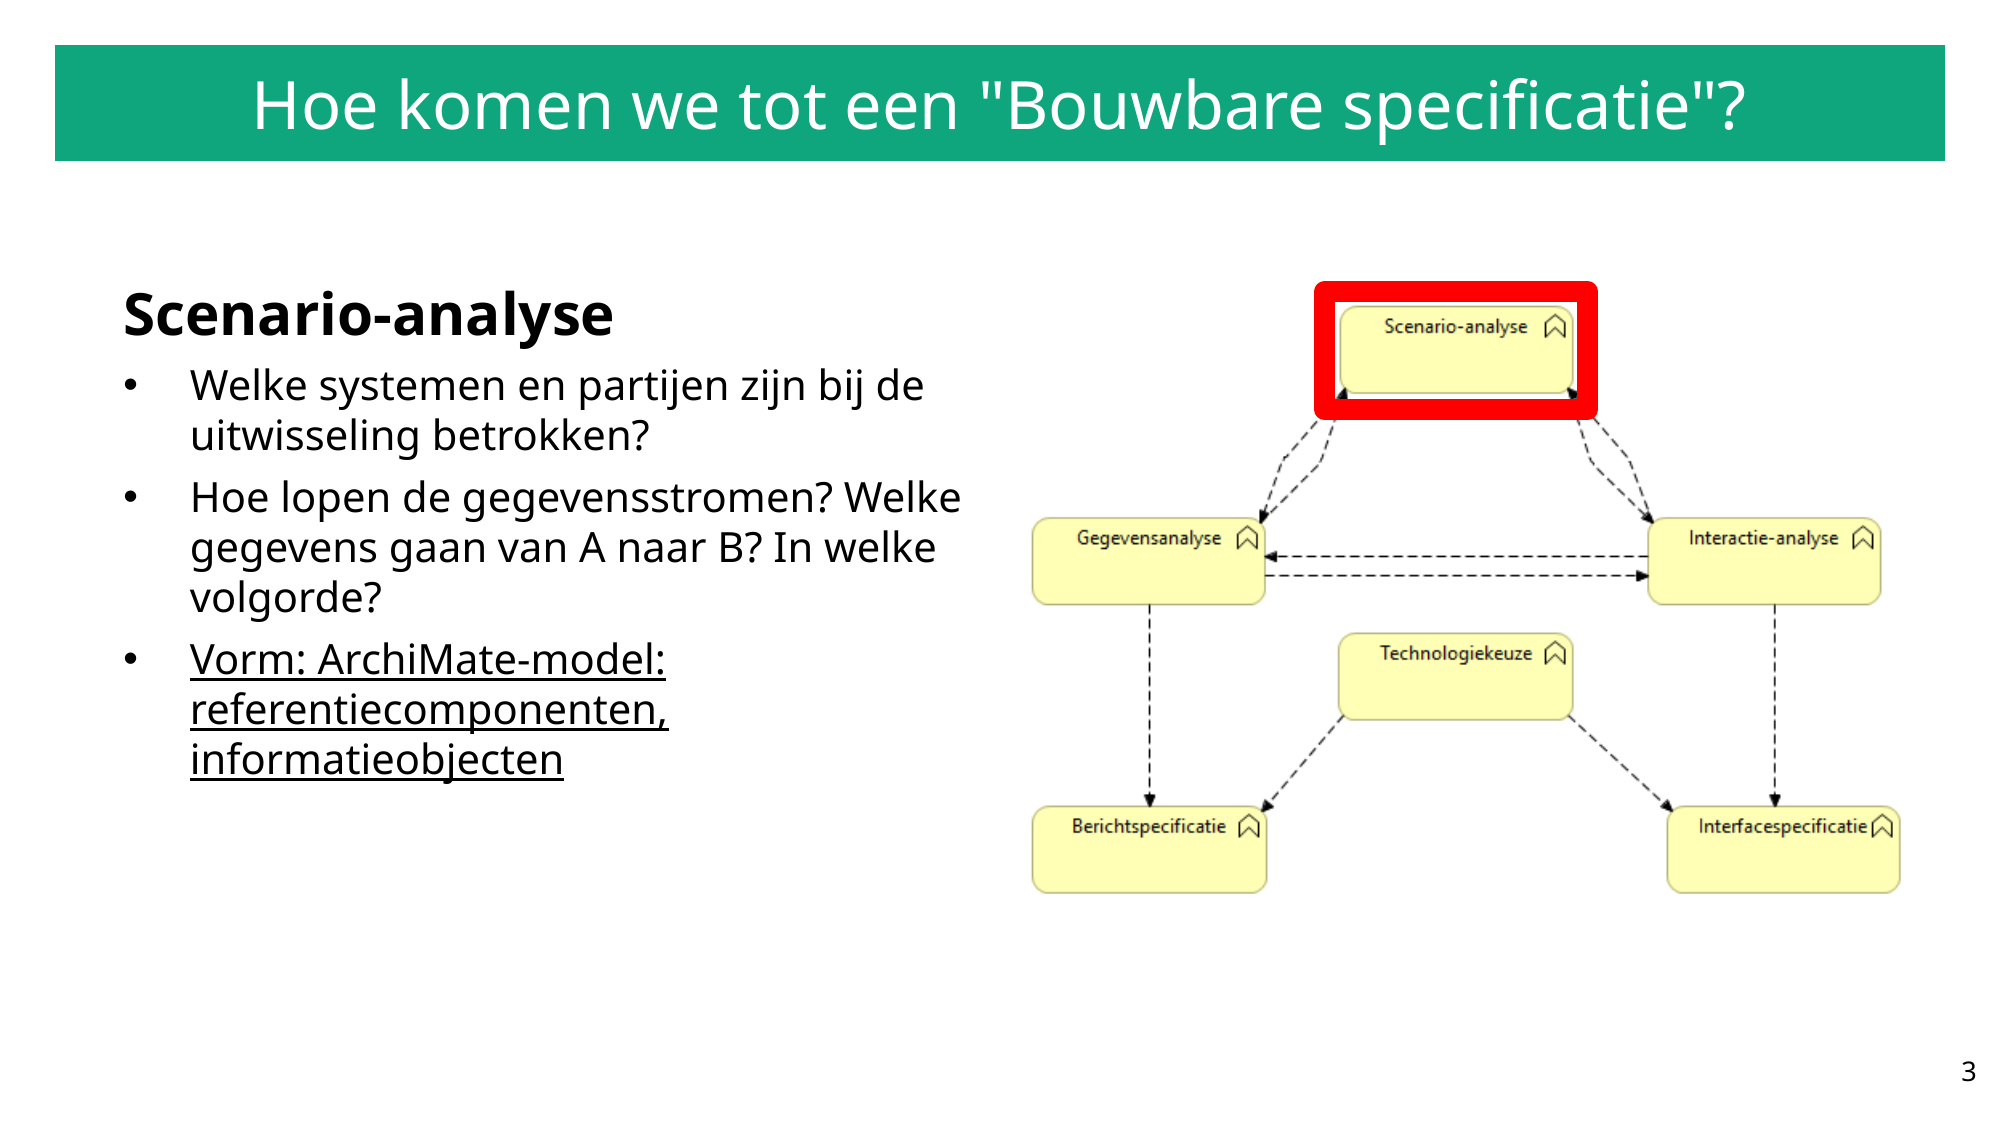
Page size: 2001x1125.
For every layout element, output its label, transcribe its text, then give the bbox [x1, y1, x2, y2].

list Scenario-analyse Welke systemen en partijen zijn bij de uitwisseling betrokken? Hoe lopen de gegevensstromen? Welke gegevens gaan van A naar B? In welke volgorde? Vorm: ArchiMate-model: referentiecomponenten, informatieobjecten [99, 262, 984, 1005]
slide_number 3 [1871, 1038, 1992, 1125]
picture [1016, 289, 1917, 910]
title Hoe komen we tot een "Bouwbare specificatie"? [55, 45, 1945, 161]
